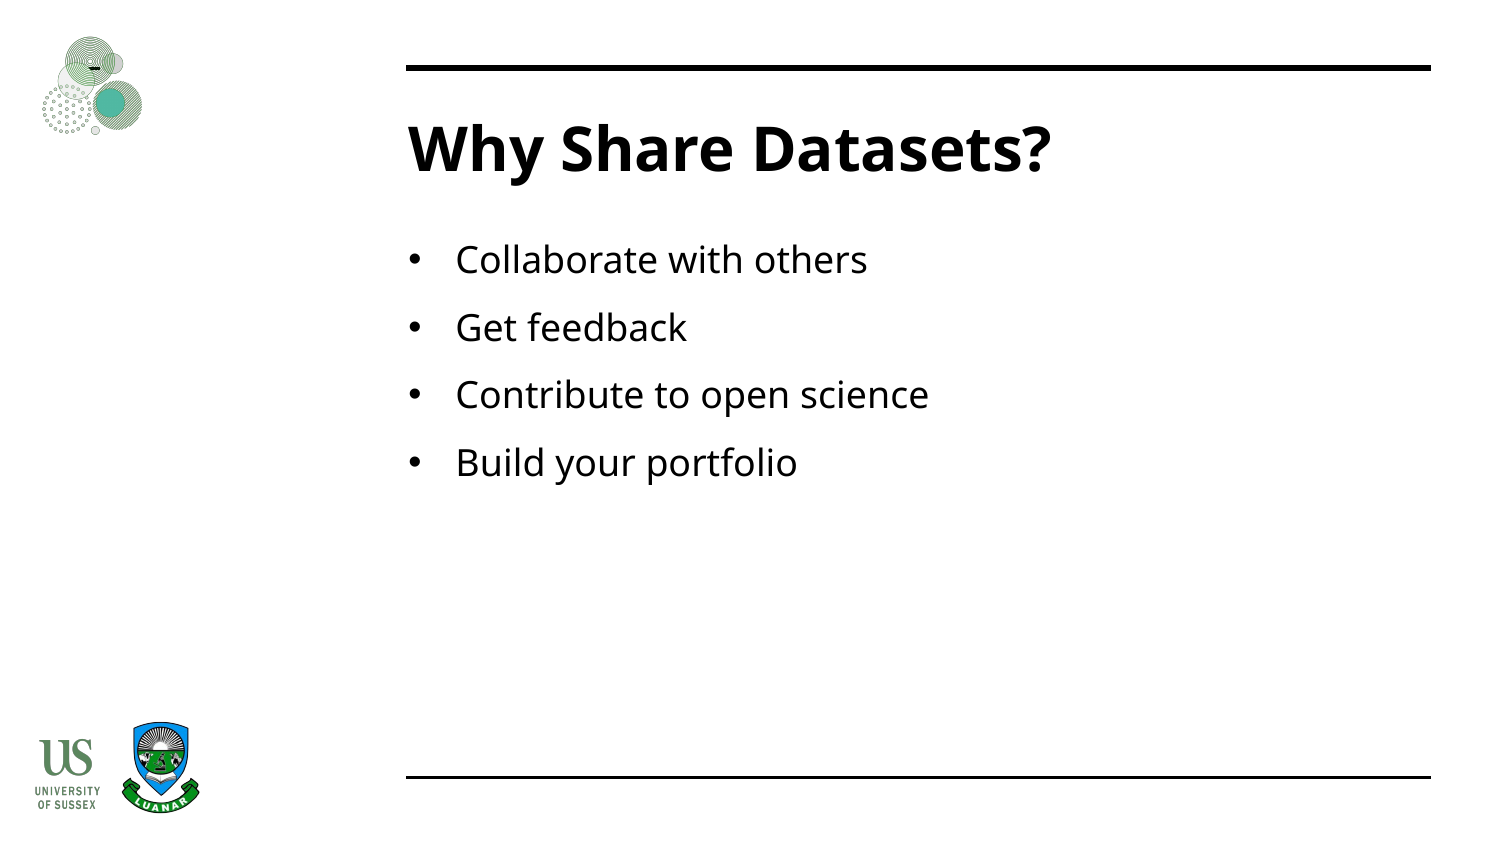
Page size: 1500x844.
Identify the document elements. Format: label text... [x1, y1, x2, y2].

picture [27, 21, 157, 151]
title Why Share Datasets? [393, 94, 1431, 199]
picture [115, 715, 209, 823]
text_box Collaborate with others Get feedback Contribute to open science Build your portfolio [393, 206, 1144, 492]
